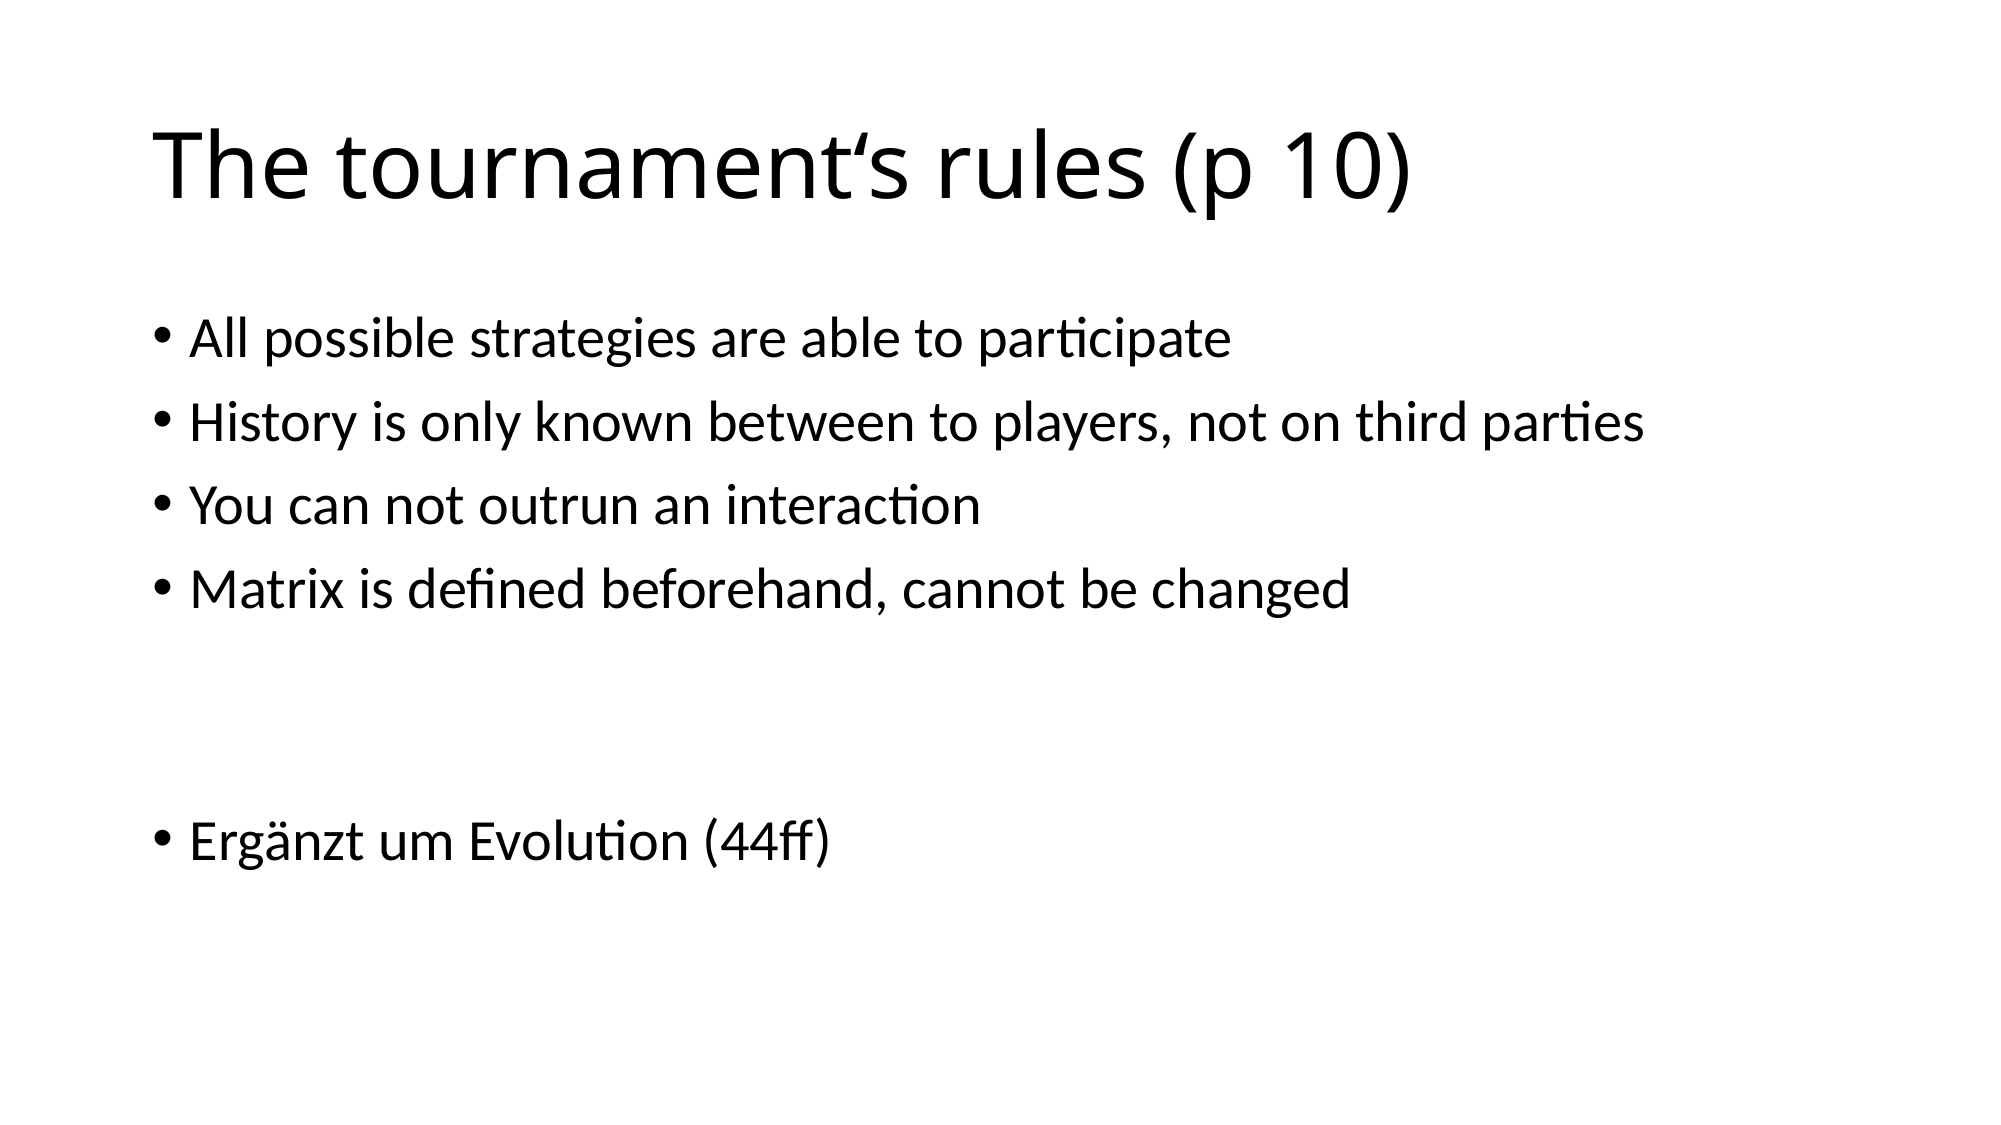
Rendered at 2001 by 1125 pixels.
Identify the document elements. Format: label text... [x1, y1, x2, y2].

list All possible strategies are able to participate History is only known between to players, not on third parties You can not outrun an interaction Matrix is defined beforehand, cannot be changed Ergänzt um Evolution (44ff) [137, 299, 1863, 1014]
title The tournament‘s rules (p 10) [137, 59, 1863, 278]
